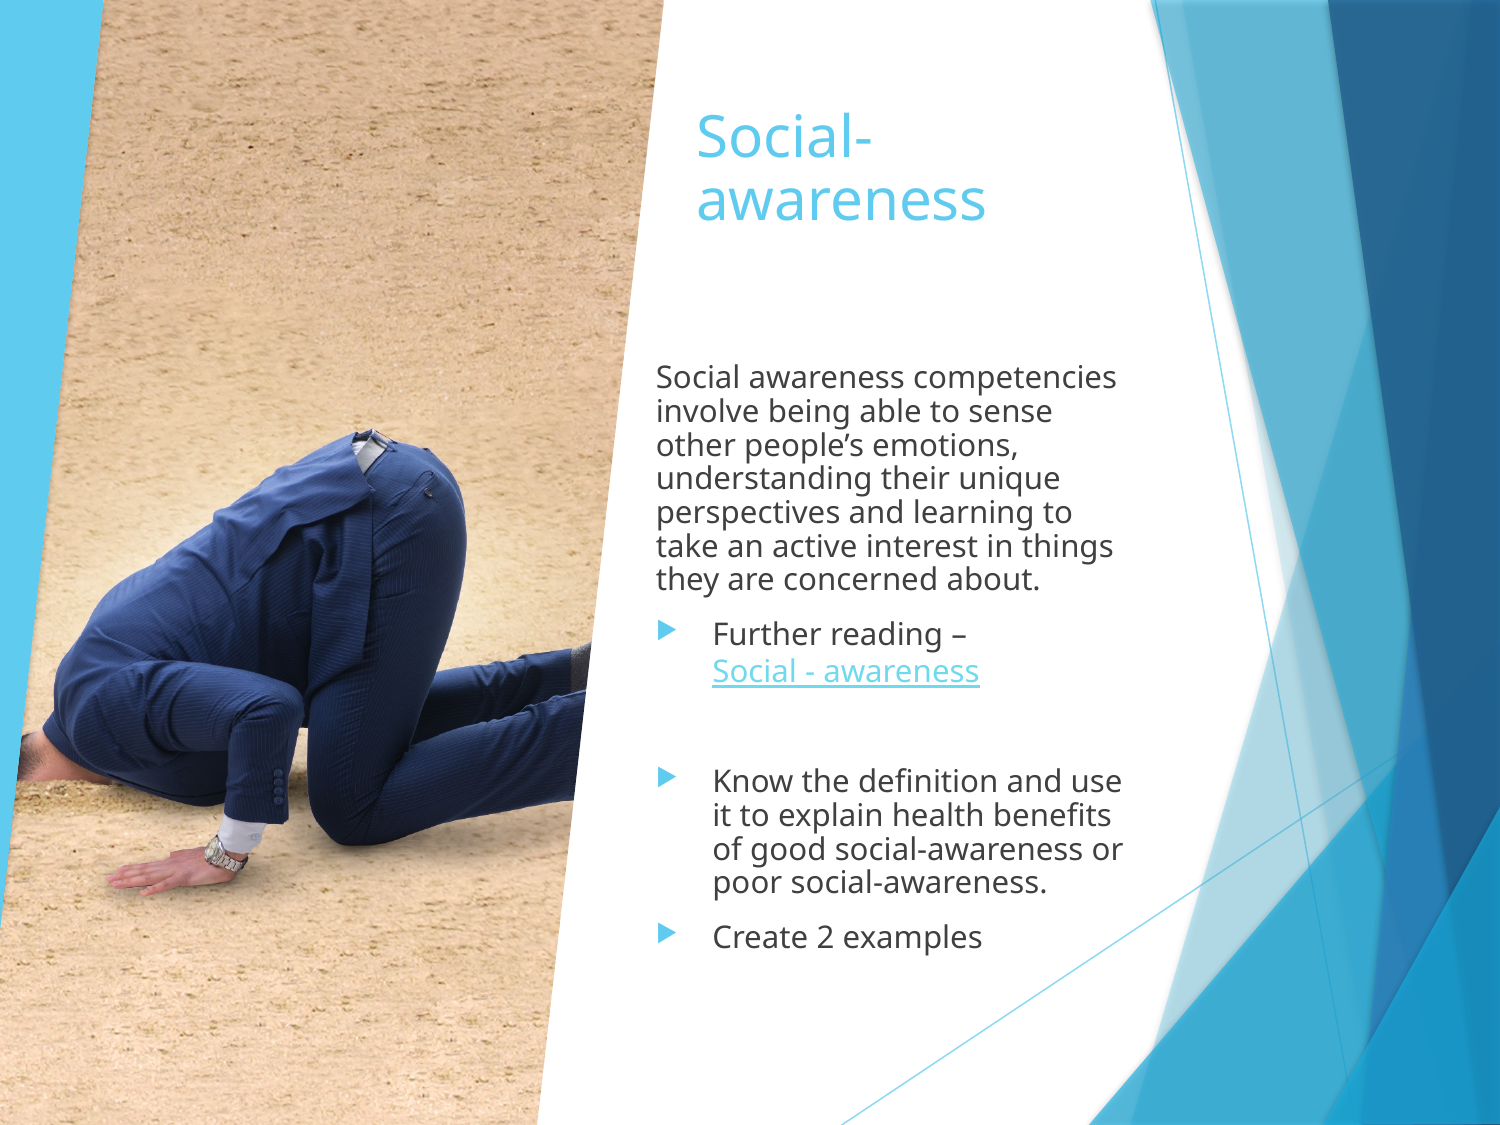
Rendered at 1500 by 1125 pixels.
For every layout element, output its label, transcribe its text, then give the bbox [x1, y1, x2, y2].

list Social awareness competencies involve being able to sense other people’s emotions, understanding their unique perspectives and learning to take an active interest in things they are concerned about. Further reading – Social - awareness Know the definition and use it to explain health benefits of good social-awareness or poor social-awareness. Create 2 examples [670, 354, 1141, 992]
title Social-awareness [681, 99, 1141, 317]
picture [0, 0, 665, 1125]
